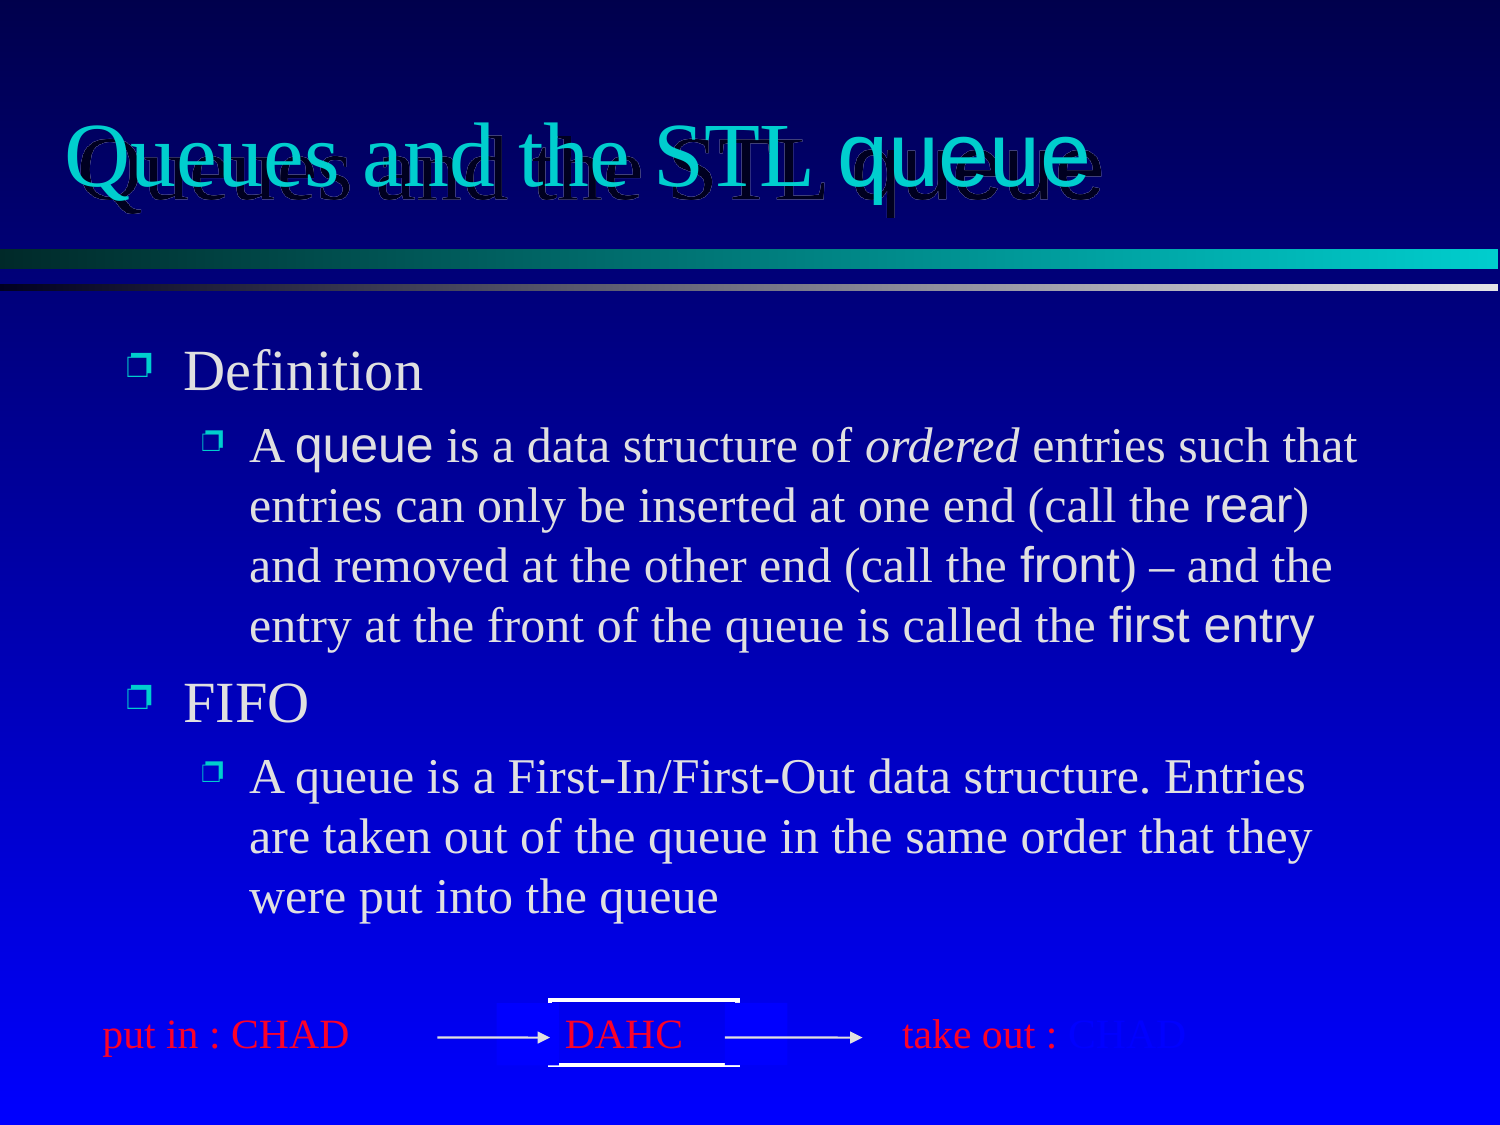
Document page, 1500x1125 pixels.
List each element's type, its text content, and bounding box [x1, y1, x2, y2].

title Queues and the STL queue [49, 55, 1326, 245]
list Definition A queue is a data structure of ordered entries such that entries can only be inserted at one end (call the rear) and removed at the other end (call the front) – and the entry at the front of the queue is called the first entry FIFO A queue is a First-In/First-Out data structure. Entries are taken out of the queue in the same order that they were put into the queue [111, 324, 1388, 1001]
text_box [87, 999, 1251, 1070]
